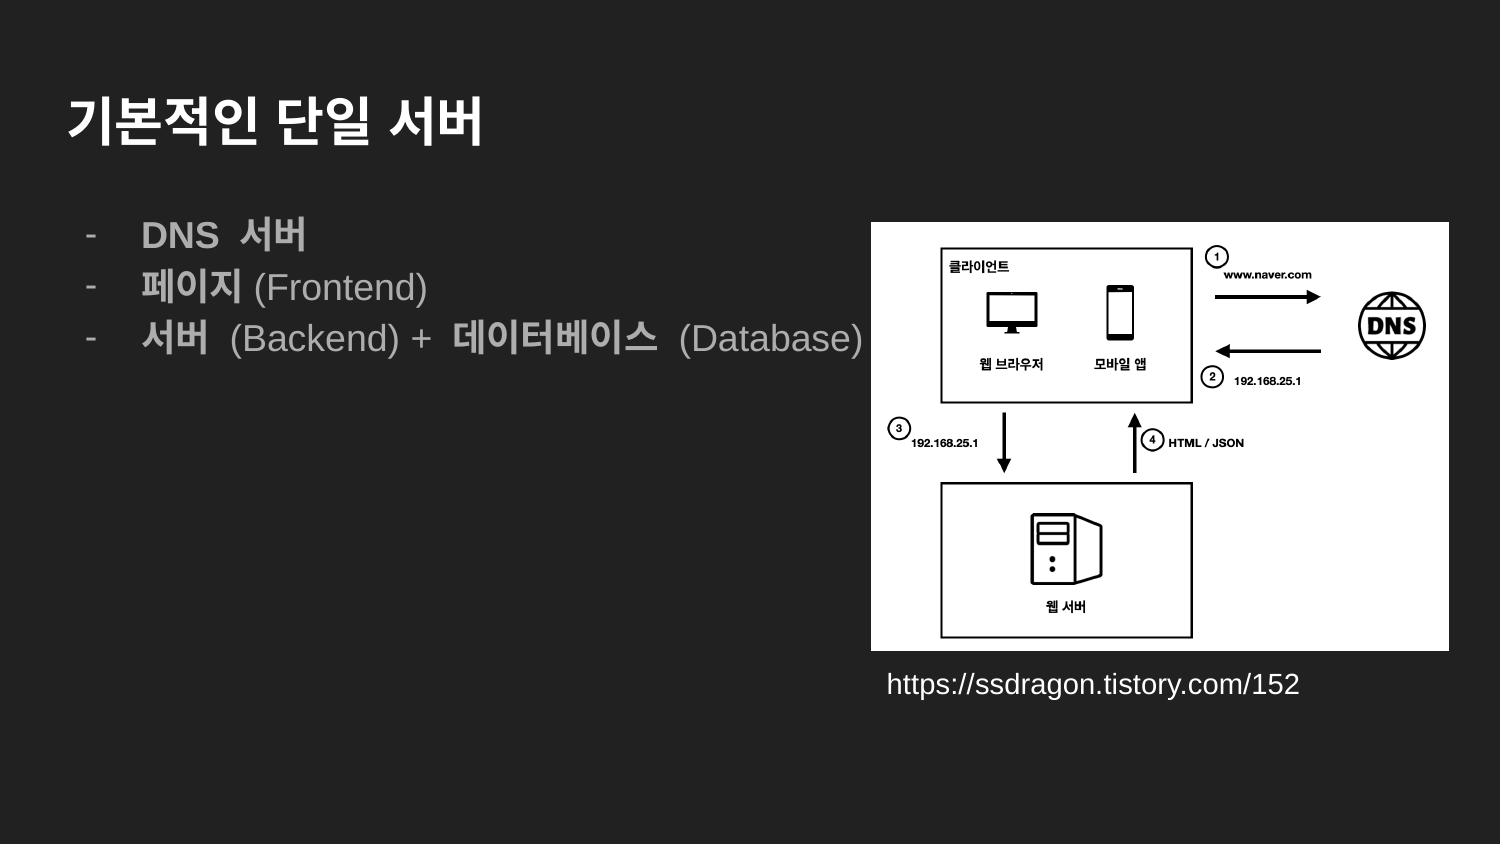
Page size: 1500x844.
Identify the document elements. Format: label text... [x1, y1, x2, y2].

list DNS 서버 페이지(Frontend) 서버 (Backend) + 데이터베이스 (Database) [51, 189, 1449, 750]
text_box https://ssdragon.tistory.com/152 [871, 658, 1364, 716]
title 기본적인 단일 서버 [51, 72, 1449, 167]
picture [871, 222, 1450, 651]
